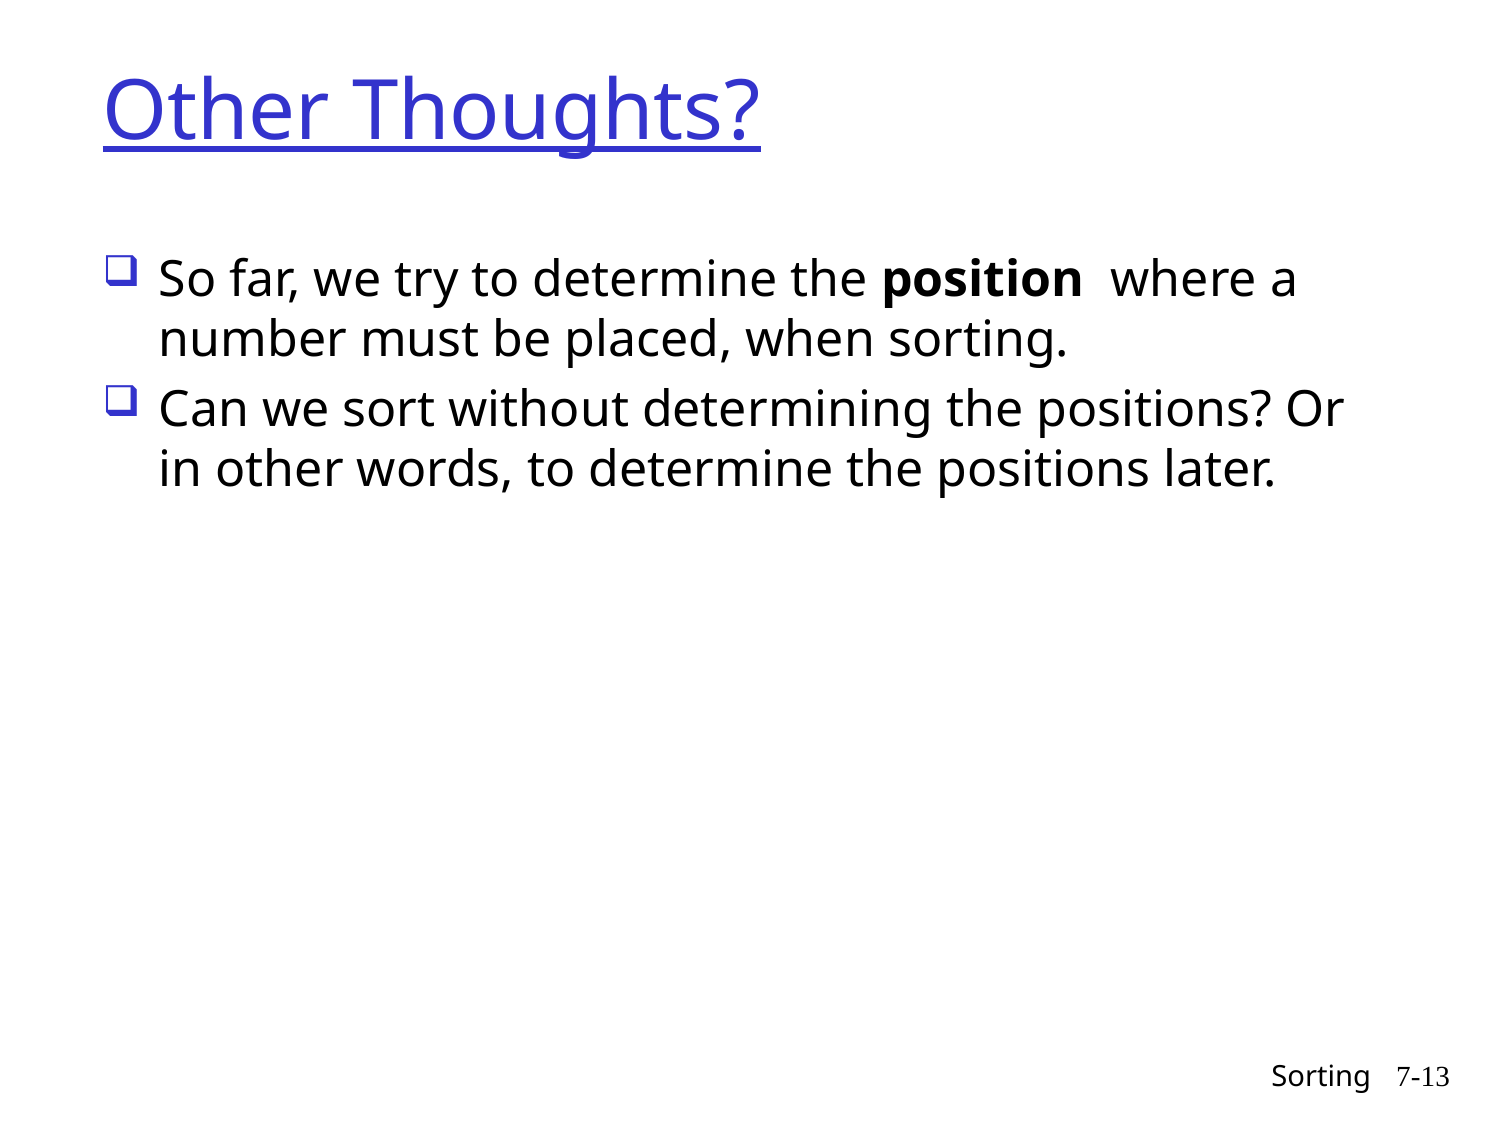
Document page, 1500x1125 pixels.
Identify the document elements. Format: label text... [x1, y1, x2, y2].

list So far, we try to determine the position where a number must be placed, when sorting. Can we sort without determining the positions? Or in other words, to determine the positions later. [87, 239, 1363, 1002]
footer Sorting [911, 1049, 1362, 1125]
slide_number 7-13 [1362, 1049, 1466, 1125]
title Other Thoughts? [87, 37, 1363, 175]
